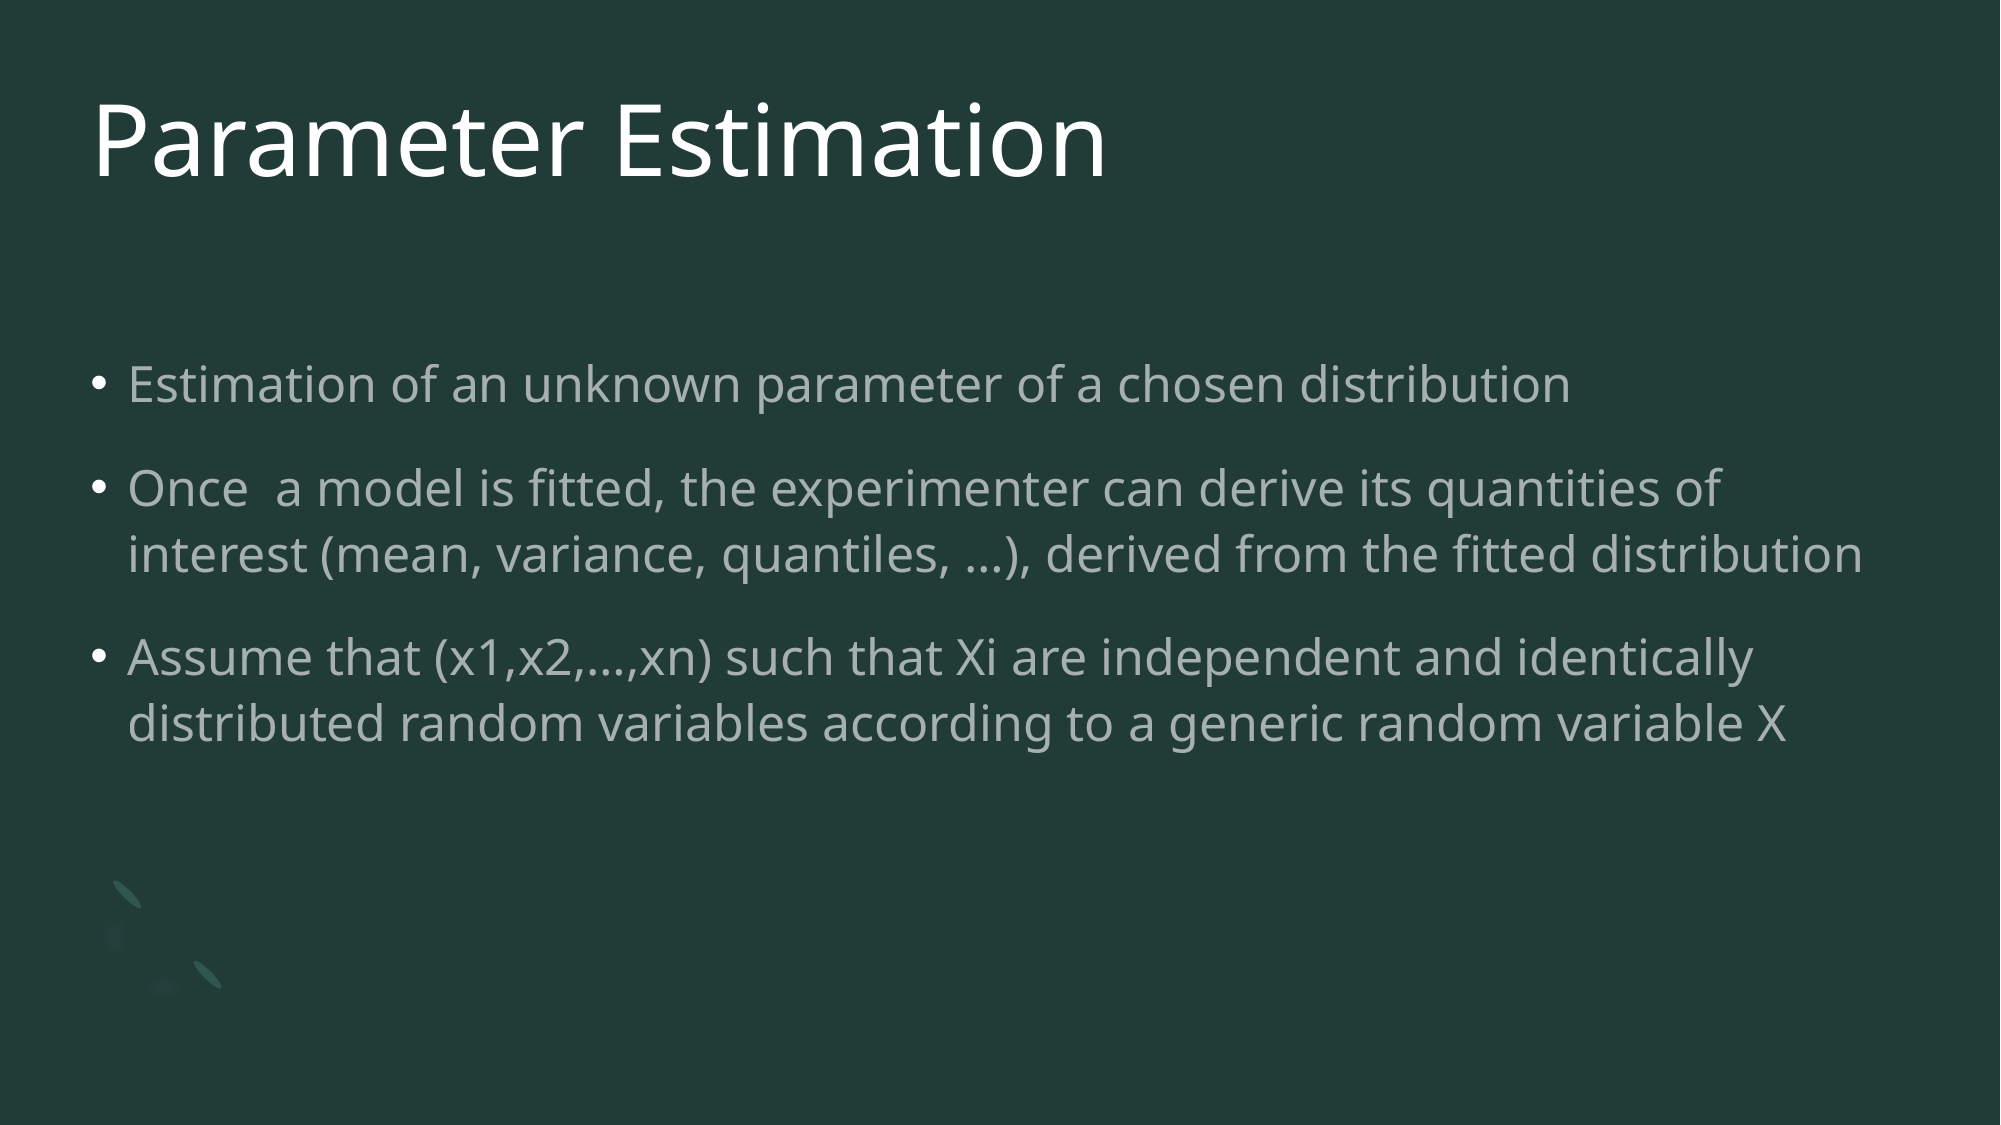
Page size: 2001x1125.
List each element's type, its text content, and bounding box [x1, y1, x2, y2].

title Parameter Estimation [90, 90, 1910, 309]
list Estimation of an unknown parameter of a chosen distribution Once a model is fitted, the experimenter can derive its quantities of interest (mean, variance, quantiles, …), derived from the fitted distribution Assume that (x1,x2,…,xn) such that Xi are independent and identically distributed random variables according to a generic random variable X [90, 346, 1910, 1000]
